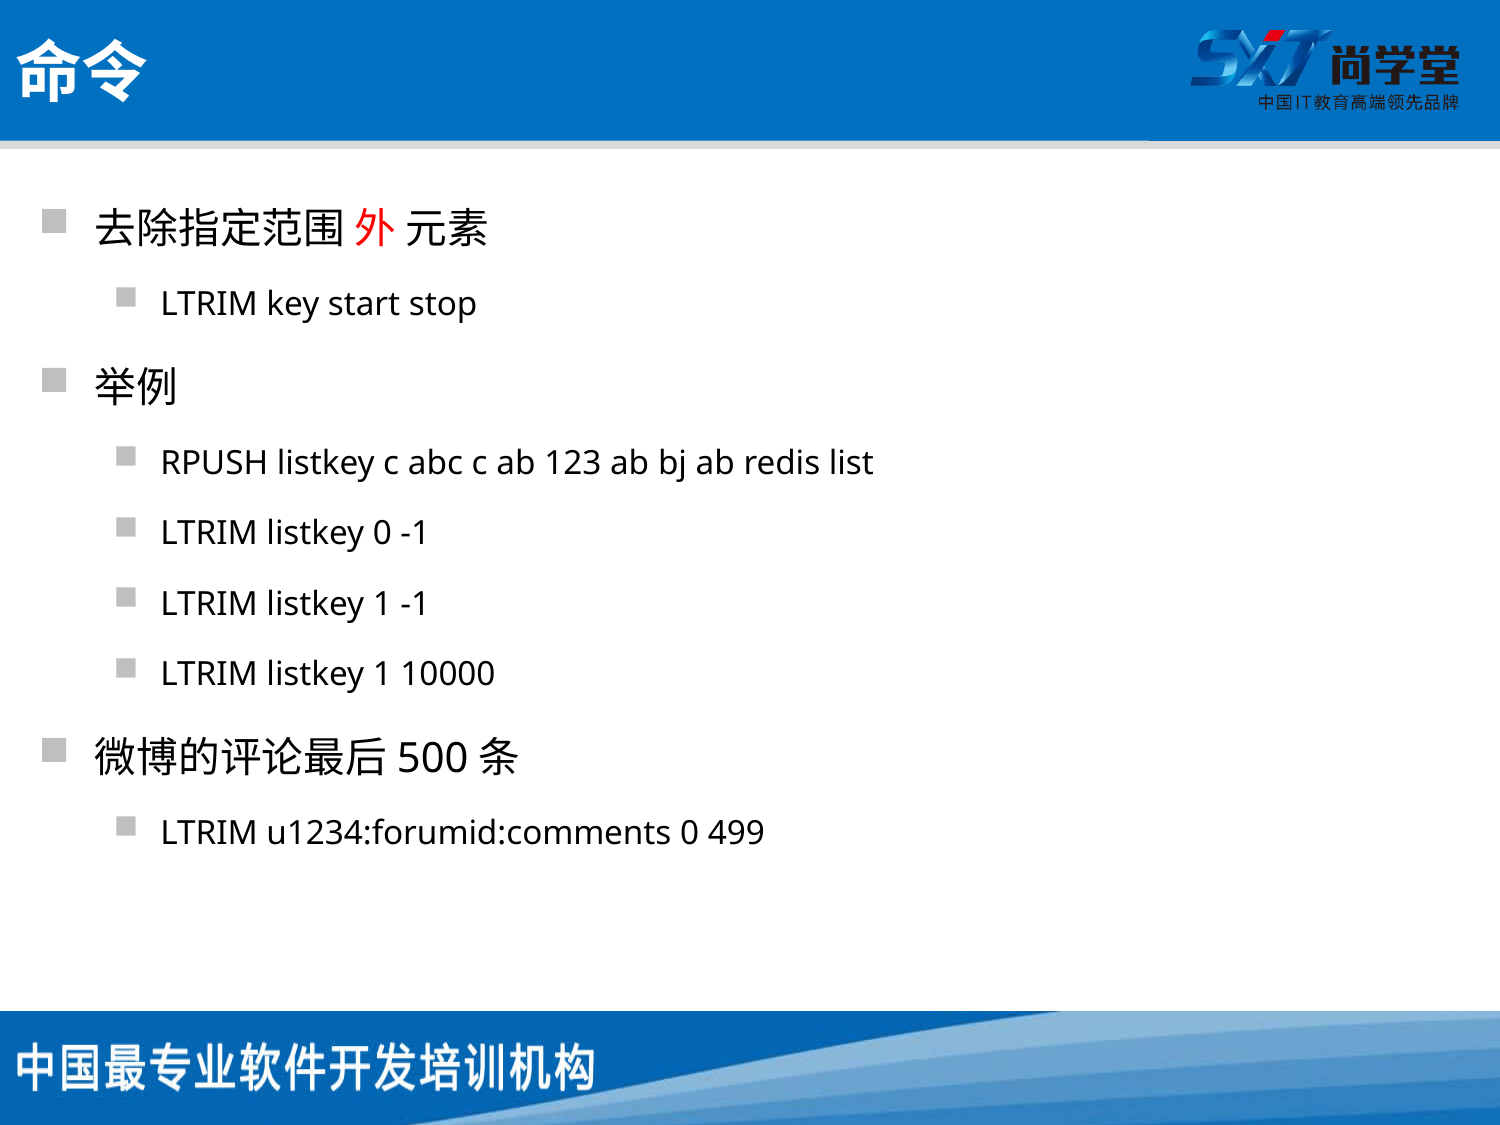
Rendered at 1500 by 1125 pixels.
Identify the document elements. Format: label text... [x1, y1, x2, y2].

picture [0, 1011, 1500, 1125]
title 命令 [0, 0, 1161, 141]
list 去除指定范围 外 元素 LTRIM key start stop 举例 RPUSH listkey c abc c ab 123 ab bj ab redis list LTRIM listkey 0 -1 LTRIM listkey 1 -1 LTRIM listkey 1 10000 微博的评论最后500条 LTRIM u1234:forumid:comments 0 499 [23, 164, 1465, 1012]
picture [1161, 0, 1500, 141]
